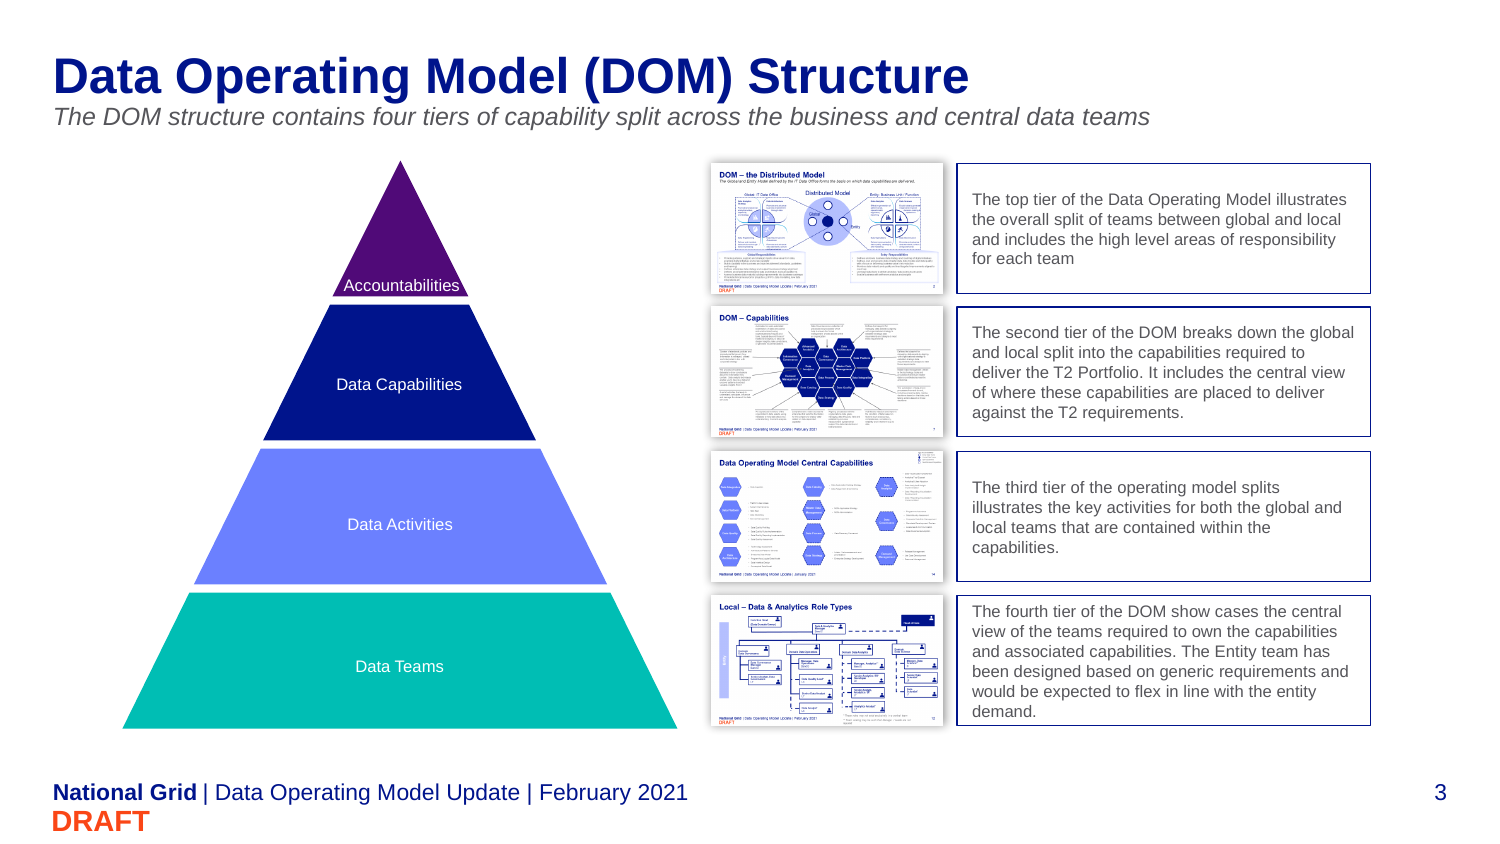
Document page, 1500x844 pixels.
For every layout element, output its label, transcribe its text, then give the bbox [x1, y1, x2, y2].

title Data Operating Model (DOM) Structure [52, 43, 1447, 93]
text_box The DOM structure contains four tiers of capability split across the business and central data teams [52, 93, 1477, 139]
picture [711, 450, 943, 582]
text_box The second tier of the DOM breaks down the global and local split into the capabilities required to deliver the T2 Portfolio. It includes the central view of where these capabilities are placed to deliver against the T2 requirements. [957, 306, 1371, 437]
footer | Data Operating Model Update | February 2021 [202, 777, 1383, 806]
text_box DRAFT [3, 794, 165, 844]
picture [711, 163, 943, 294]
text_box The third tier of the operating model splits illustrates the key activities for both the global and local teams that are contained within the capabilities. [957, 451, 1371, 582]
picture [711, 306, 943, 437]
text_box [122, 160, 678, 729]
text_box The top tier of the Data Operating Model illustrates the overall split of teams between global and local and includes the high level areas of responsibility for each team [957, 163, 1371, 294]
text_box The fourth tier of the DOM show cases the central view of the teams required to own the capabilities and associated capabilities. The Entity team has been designed based on generic requirements and would be expected to flex in line with the entity demand. [957, 595, 1371, 726]
picture [711, 595, 943, 726]
